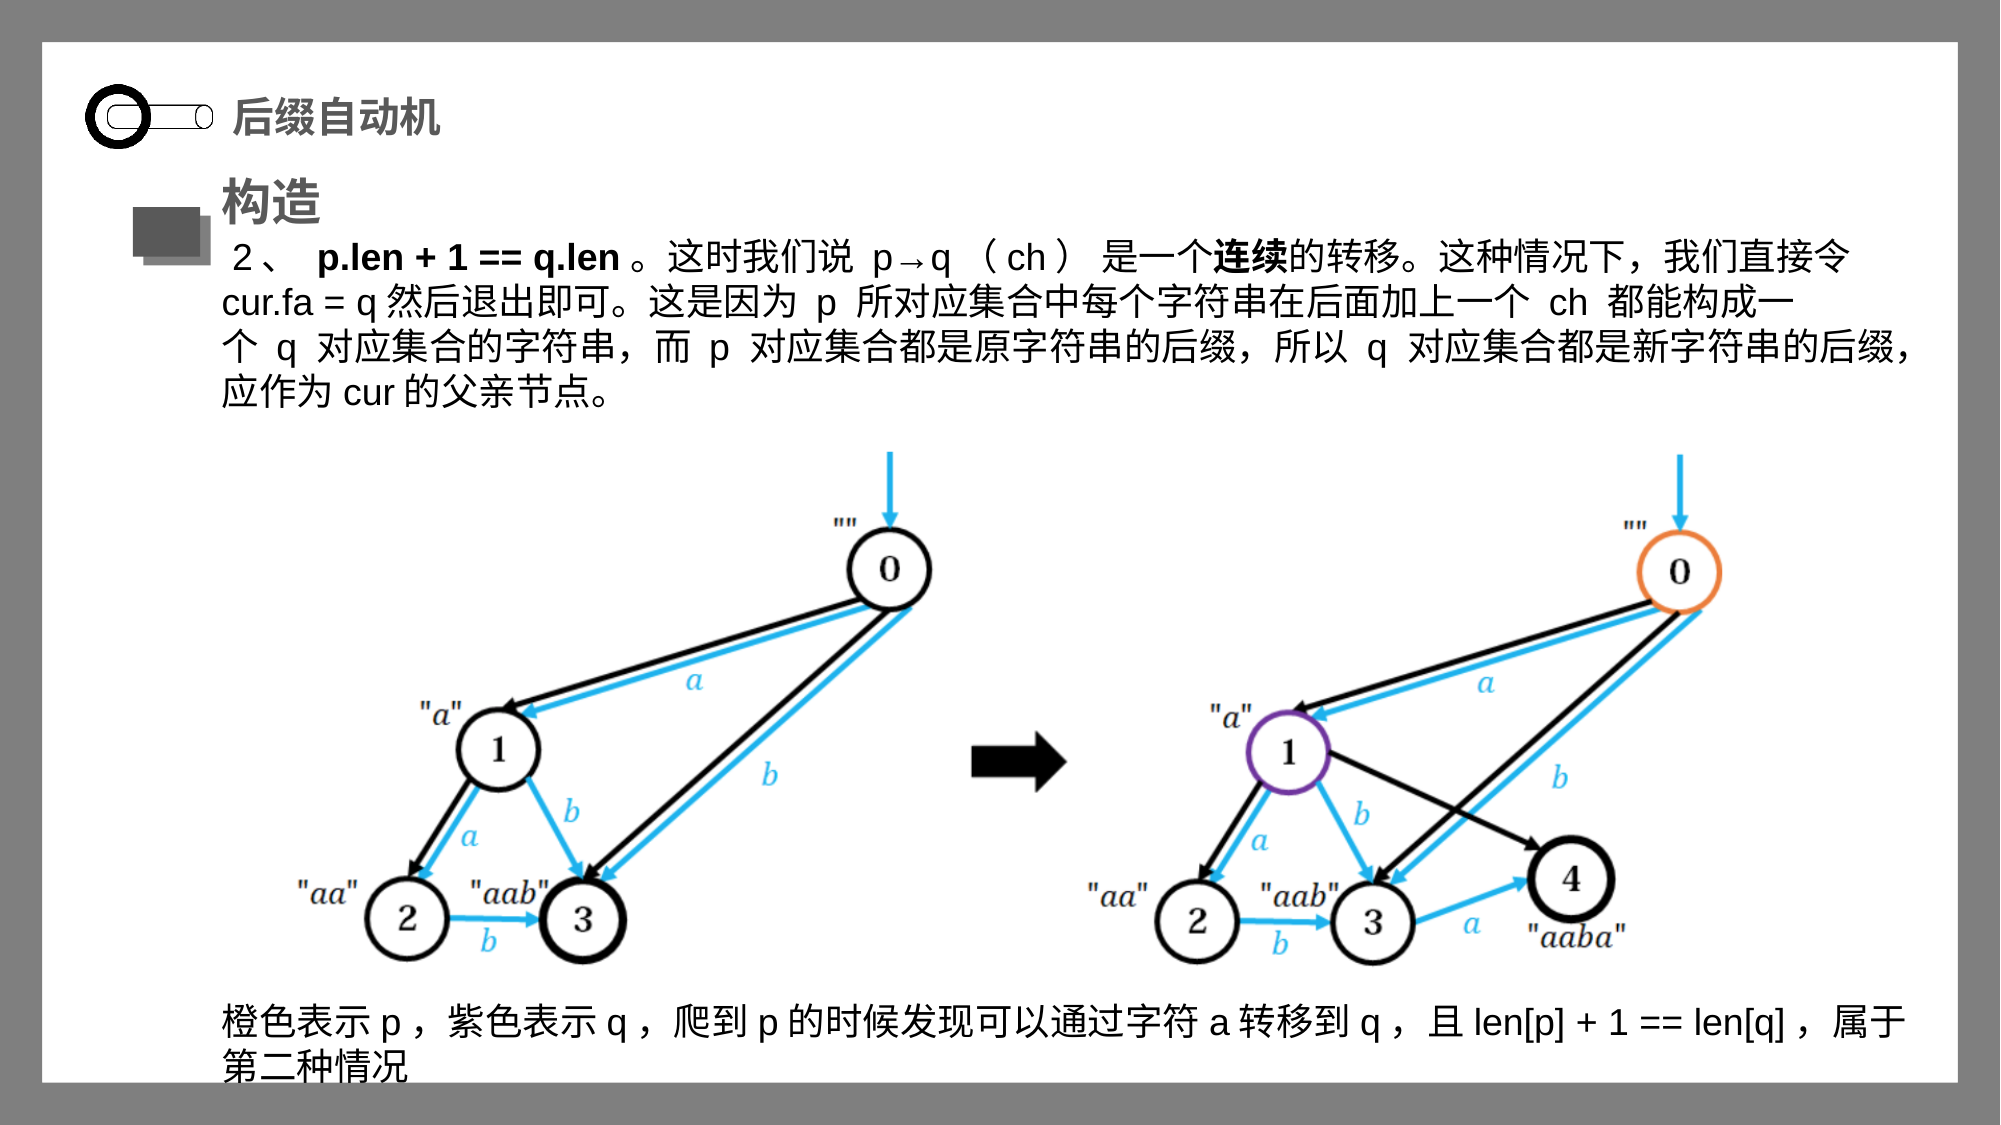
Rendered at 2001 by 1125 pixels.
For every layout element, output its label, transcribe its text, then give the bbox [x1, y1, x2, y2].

text_box [132, 206, 201, 258]
text_box 2、 p.len + 1 == q.len。这时我们说 p→q（ch） 是一个连续的转移。这种情况下，我们直接令 cur.fa = q然后退出即可。这是因为 p 所对应集合中每个字符串在后面加上一个 ch 都能构成一个 q 对应集合的字符串，而 p 对应集合都是原字符串的后缀，所以 q 对应集合都是新字符串的后缀，应作为cur的父亲节点。 橙色表示p，紫色表示q，爬到p的时候发现可以通过字符a转移到q，且len[p] + 1 == len[q]，属于第二种情况 [221, 233, 1923, 1125]
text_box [85, 84, 759, 149]
text_box [142, 215, 212, 266]
picture [259, 433, 1741, 988]
text_box [0, 0, 2000, 1125]
text_box 构造 [221, 170, 542, 231]
